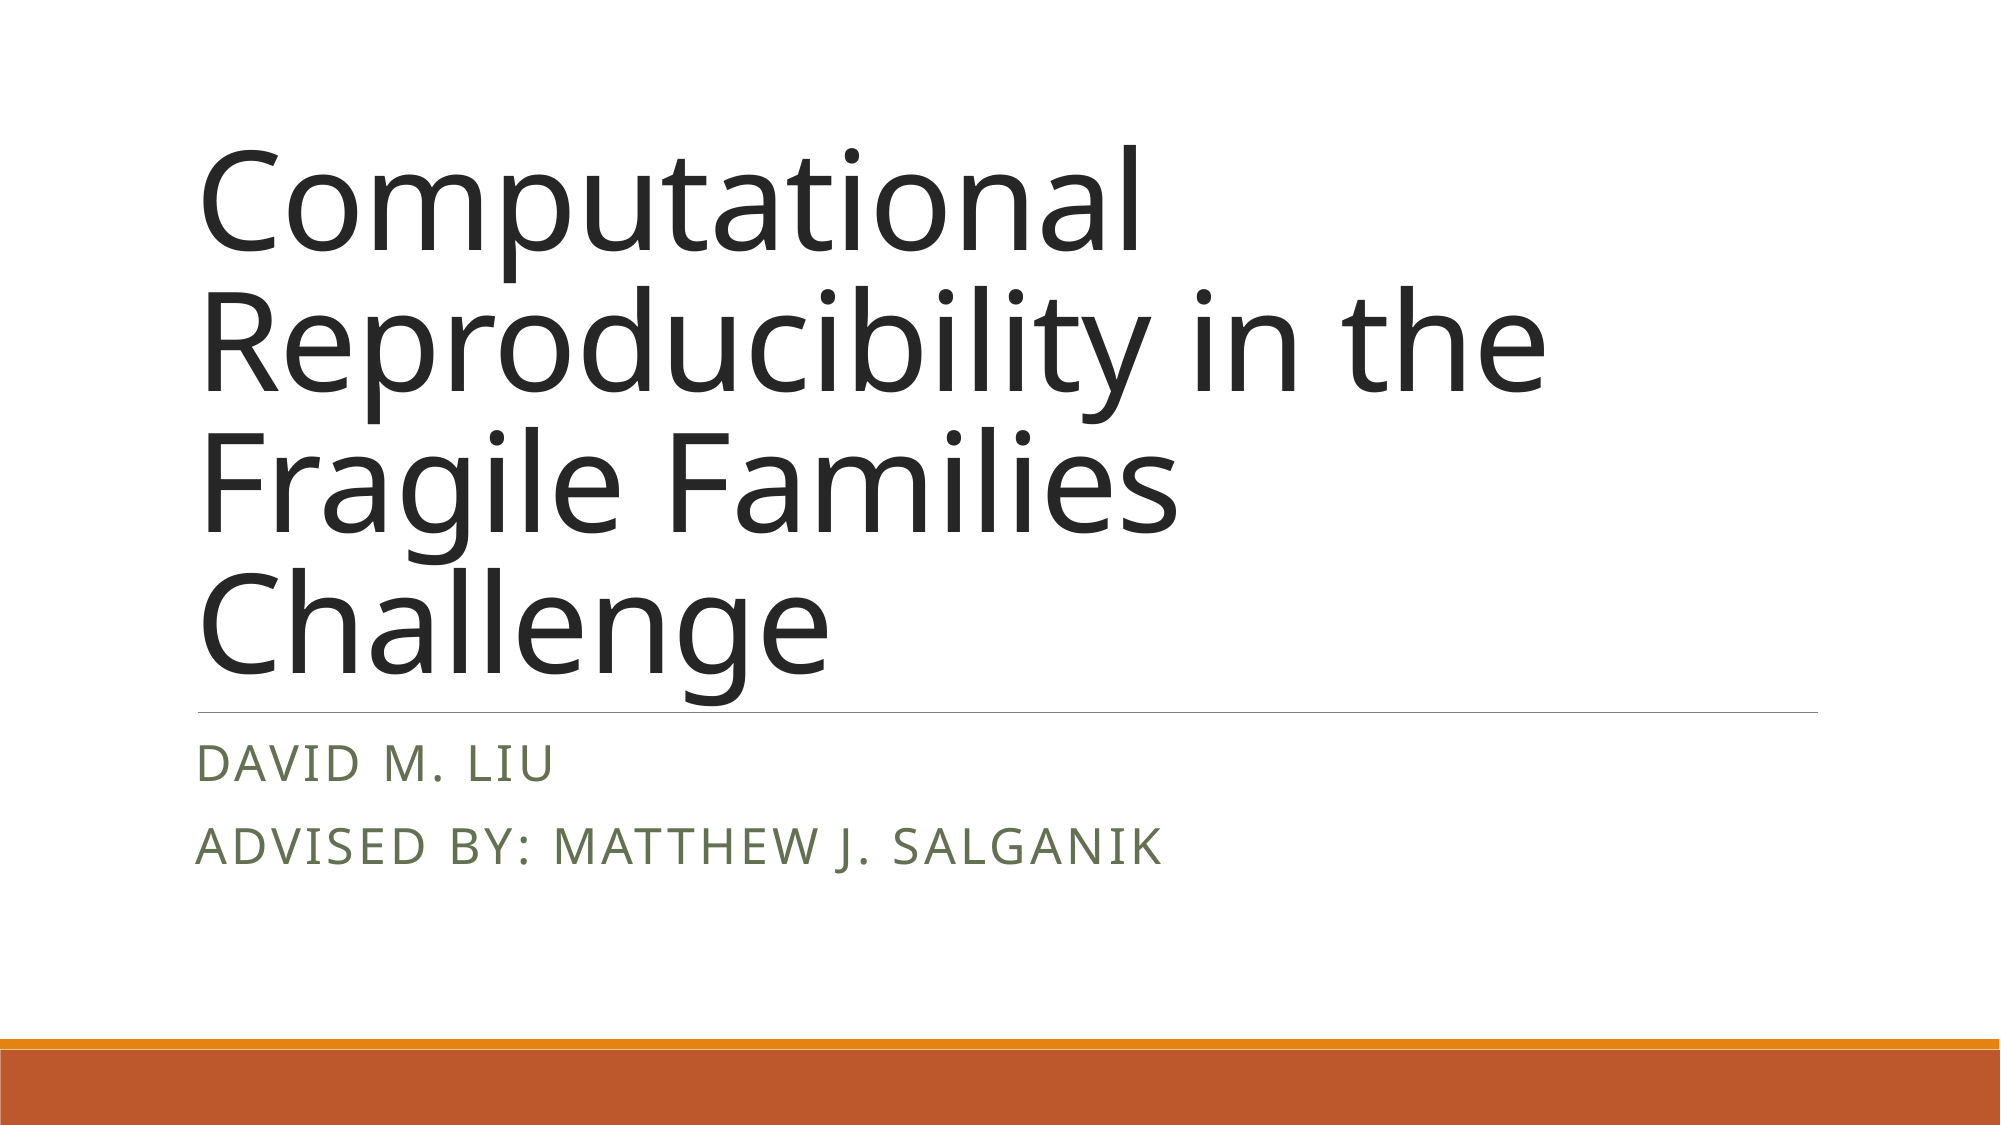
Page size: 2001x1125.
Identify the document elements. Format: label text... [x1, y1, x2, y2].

title Computational Reproducibility in the Fragile Families Challenge [180, 124, 1830, 710]
subtitle David M. Liu Advised by: MAtthew J. Salganik [180, 730, 1831, 919]
